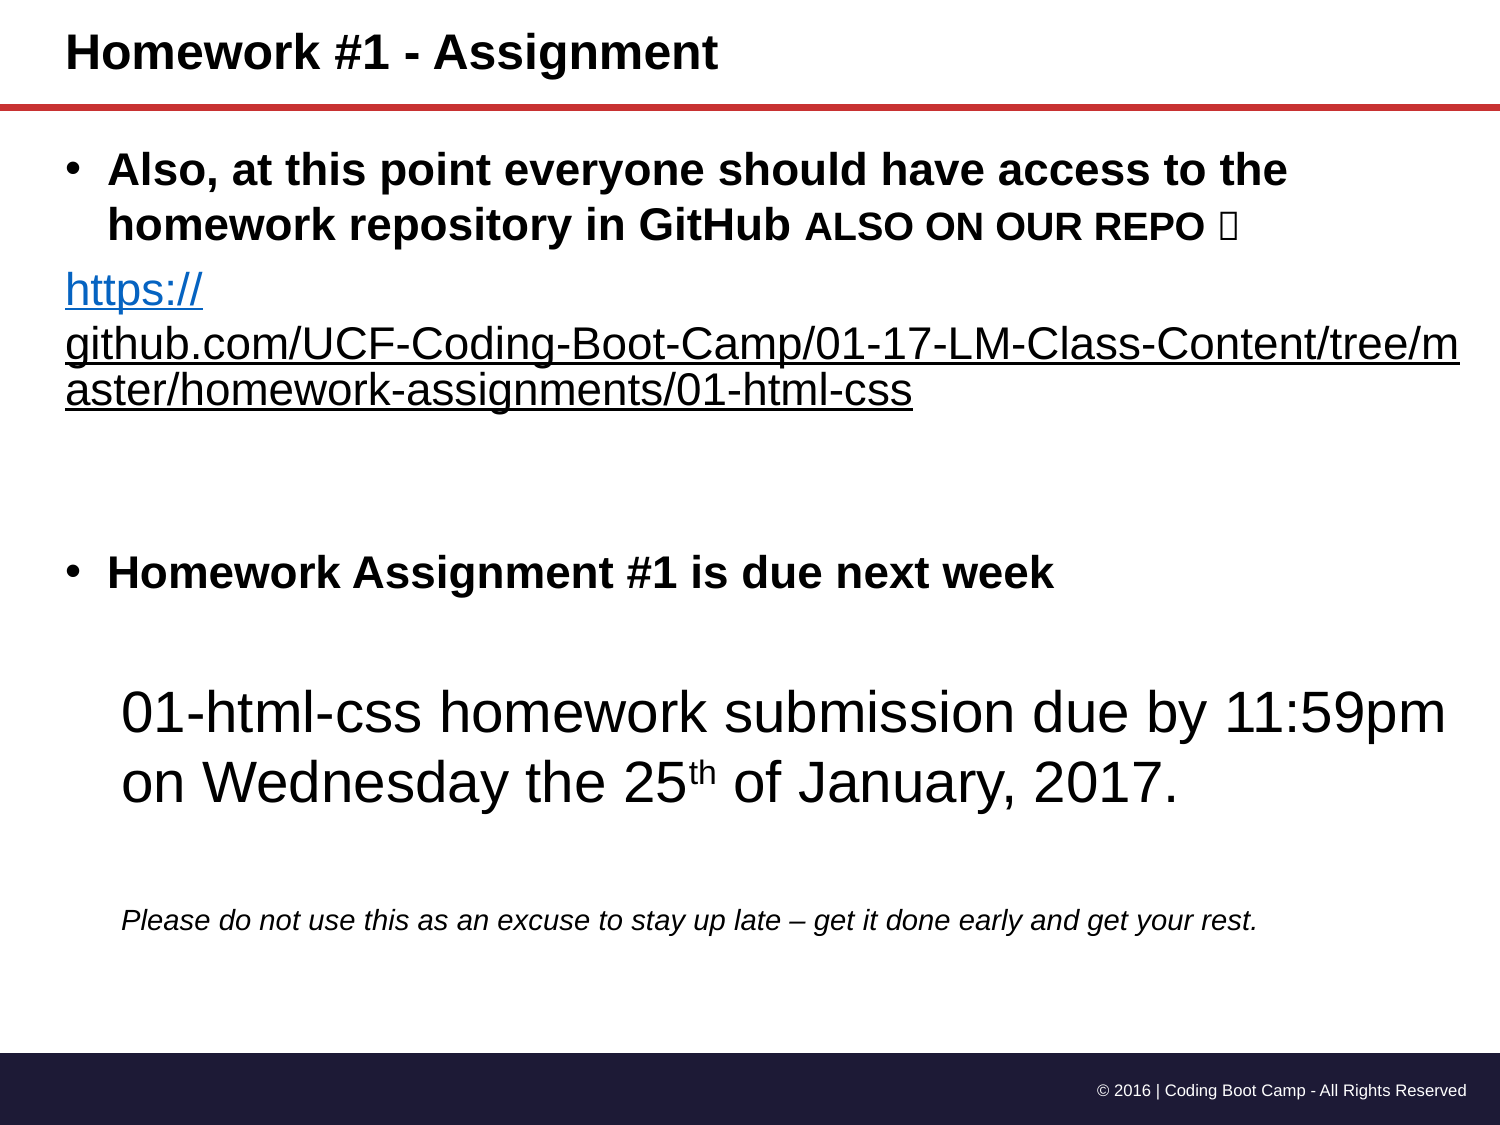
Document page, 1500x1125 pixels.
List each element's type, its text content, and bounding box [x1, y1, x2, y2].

title Homework #1 - Assignment [50, 0, 948, 108]
text_box Also, at this point everyone should have access to the homework repository in GitHub ALSO ON OUR REPO  https://github.com/UCF-Coding-Boot-Camp/01-17-LM-Class-Content/tree/master/homework-assignments/01-html-css Homework Assignment #1 is due next week 01-html-css homework submission due by 11:59pm on Wednesday the 25th of January, 2017. Please do not use this as an excuse to stay up late – get it done early and get your rest. [49, 124, 1484, 863]
